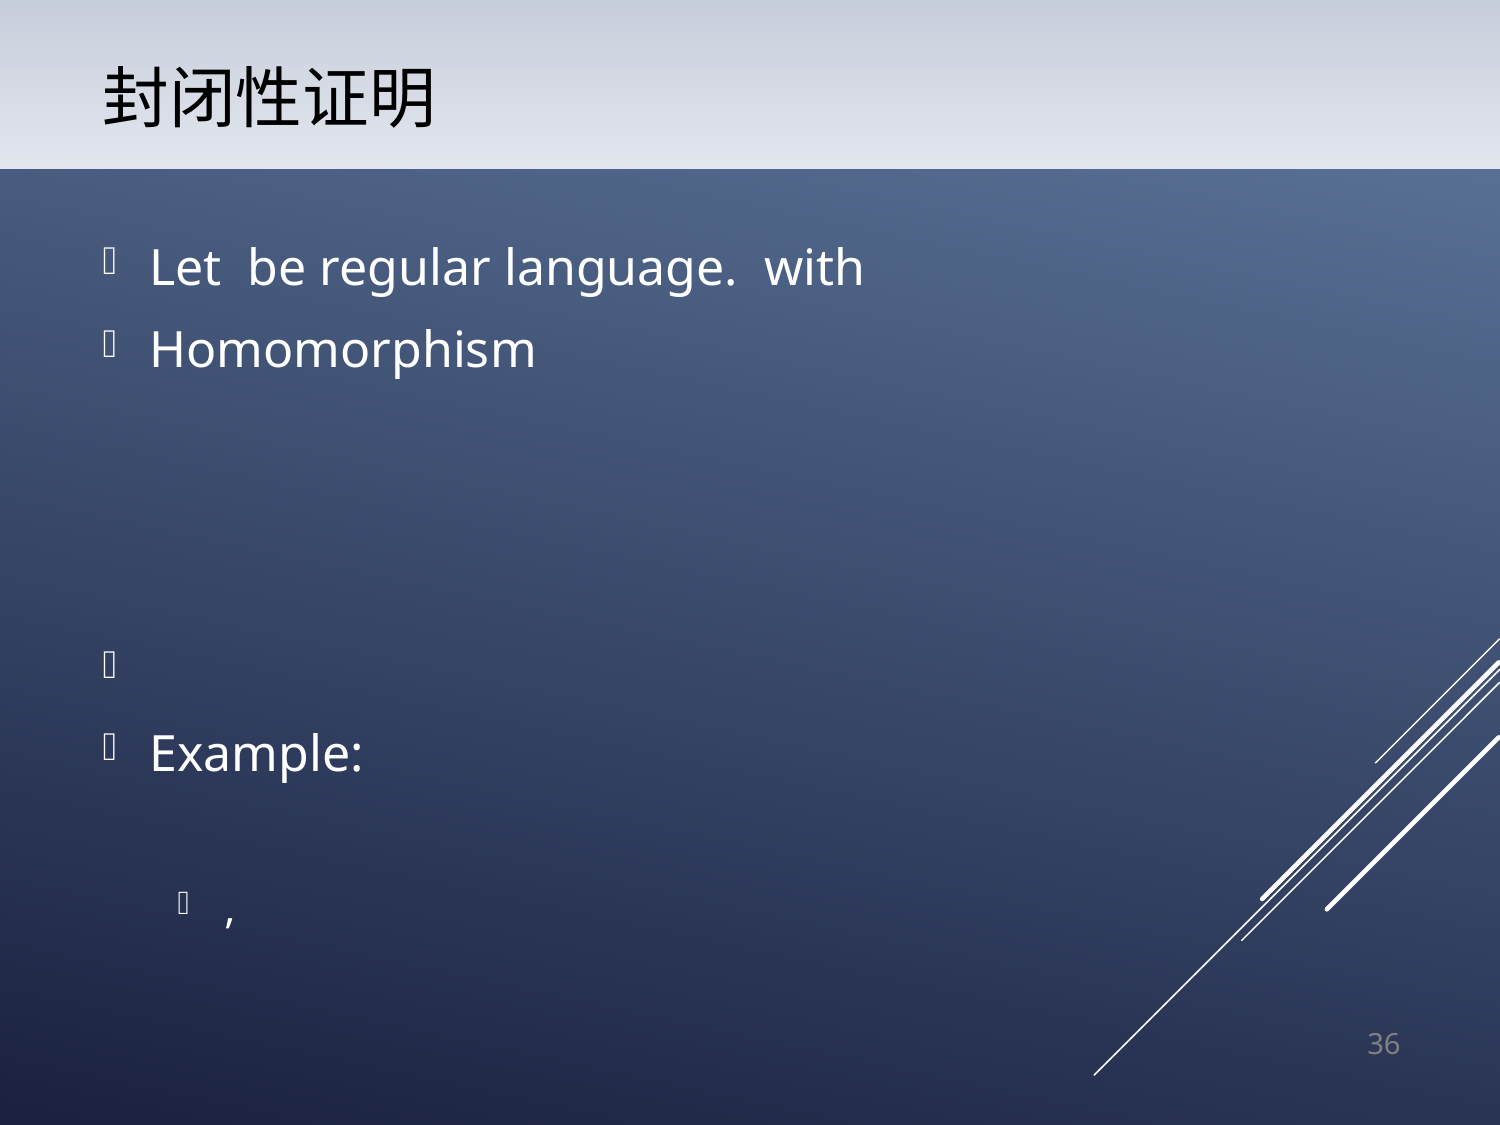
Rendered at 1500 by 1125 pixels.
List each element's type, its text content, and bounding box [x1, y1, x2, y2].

slide_number 36 [1328, 1002, 1416, 1073]
